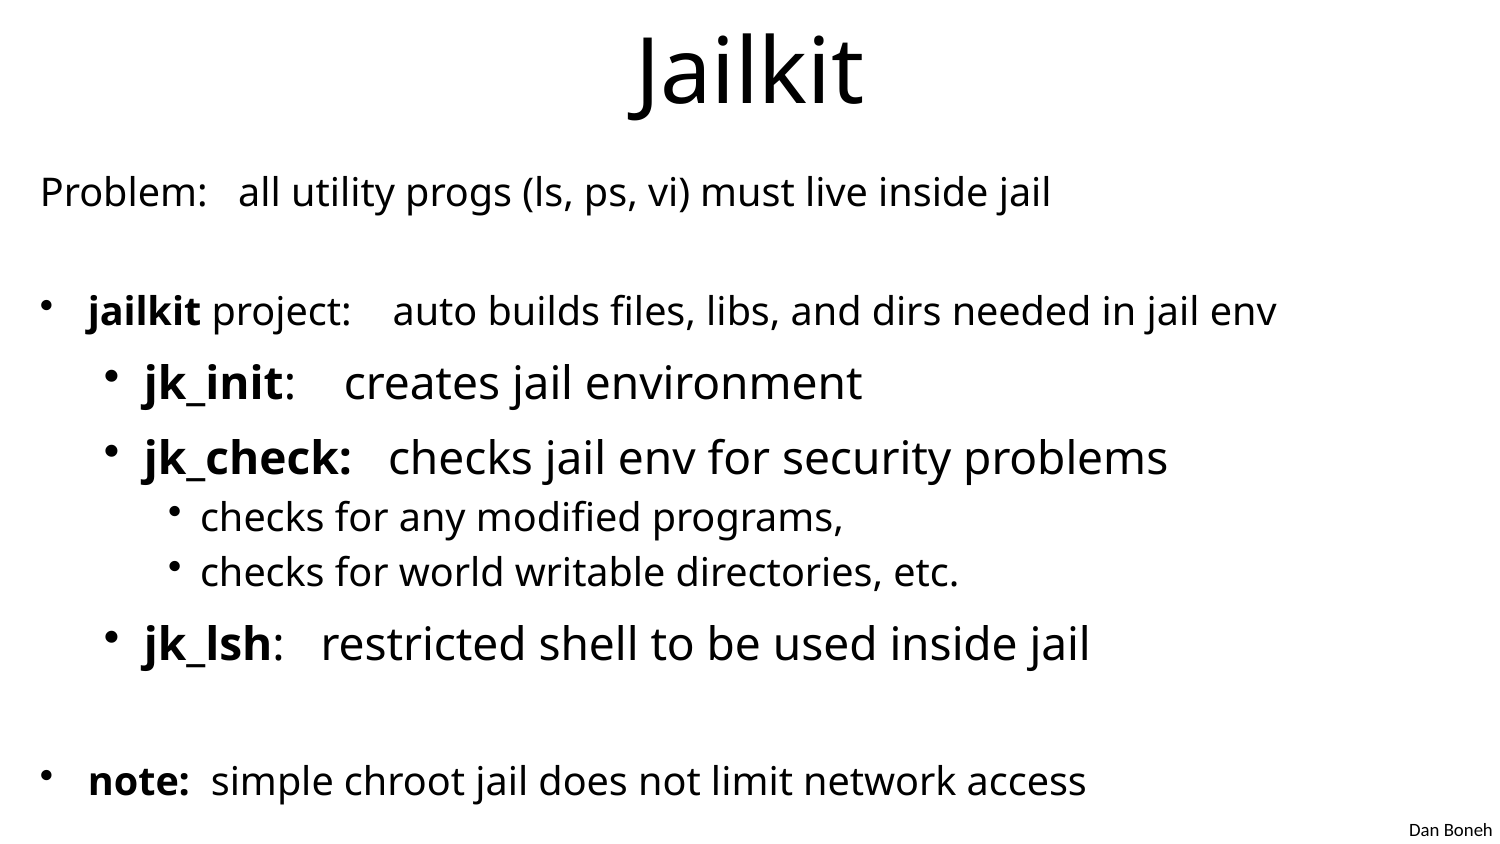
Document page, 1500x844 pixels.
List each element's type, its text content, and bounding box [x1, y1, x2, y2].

title Jailkit [75, 0, 1425, 138]
list Problem: all utility progs (ls, ps, vi) must live inside jail jailkit project: auto builds files, libs, and dirs needed in jail env jk_init: creates jail environment jk_check: checks jail env for security problems checks for any modified programs, checks for world writable directories, etc. jk_lsh: restricted shell to be used inside jail note: simple chroot jail does not limit network access [24, 159, 1475, 816]
